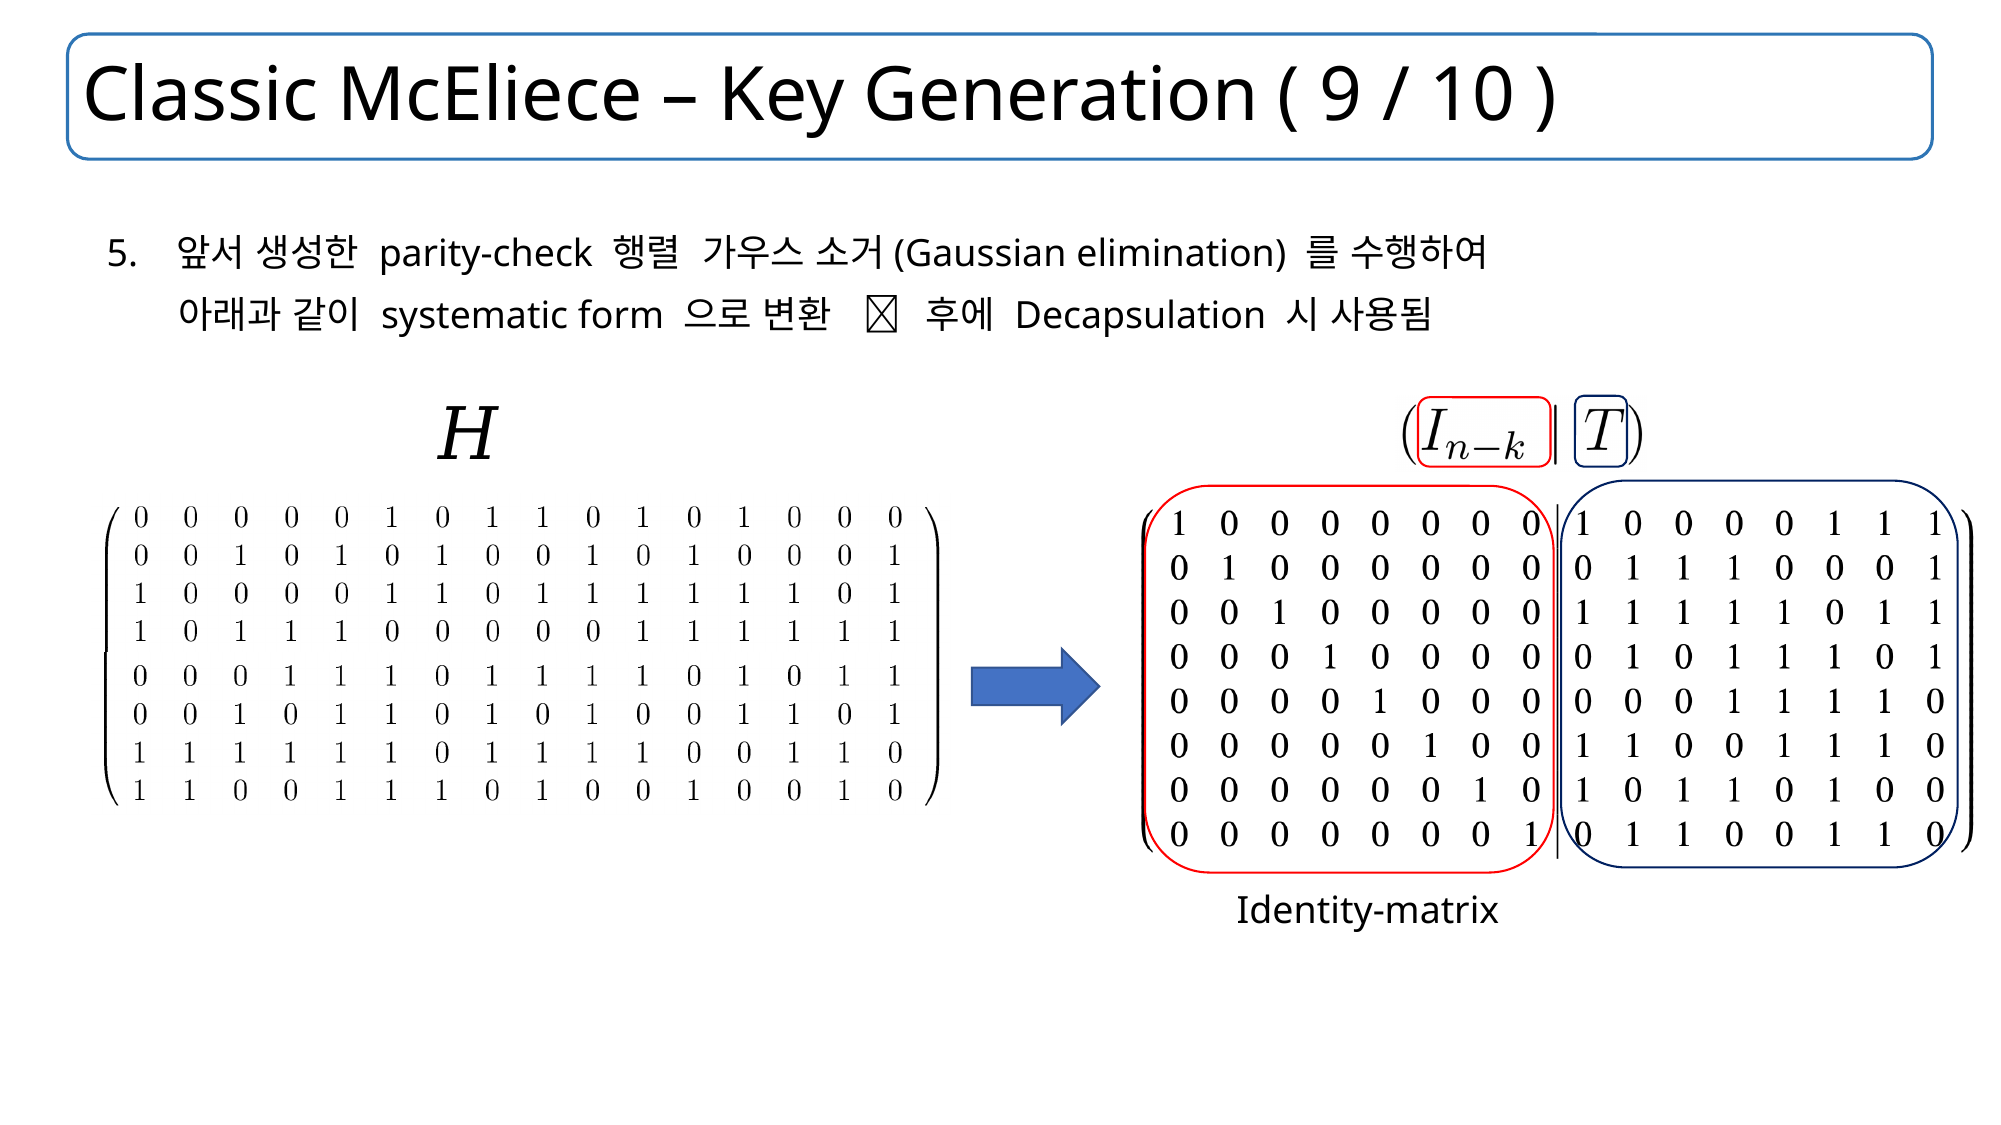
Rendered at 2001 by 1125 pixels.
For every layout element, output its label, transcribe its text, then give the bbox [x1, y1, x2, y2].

text_box [1601, 864, 1917, 869]
picture [91, 493, 951, 815]
title Classic McEliece – Key Generation ( 9 / 10 ) [67, 34, 1933, 160]
text_box [1583, 479, 1936, 495]
text_box [1174, 484, 1525, 495]
picture [1395, 395, 1647, 472]
picture [1053, 495, 1979, 864]
text_box [1175, 864, 1524, 874]
text_box [970, 666, 1053, 707]
